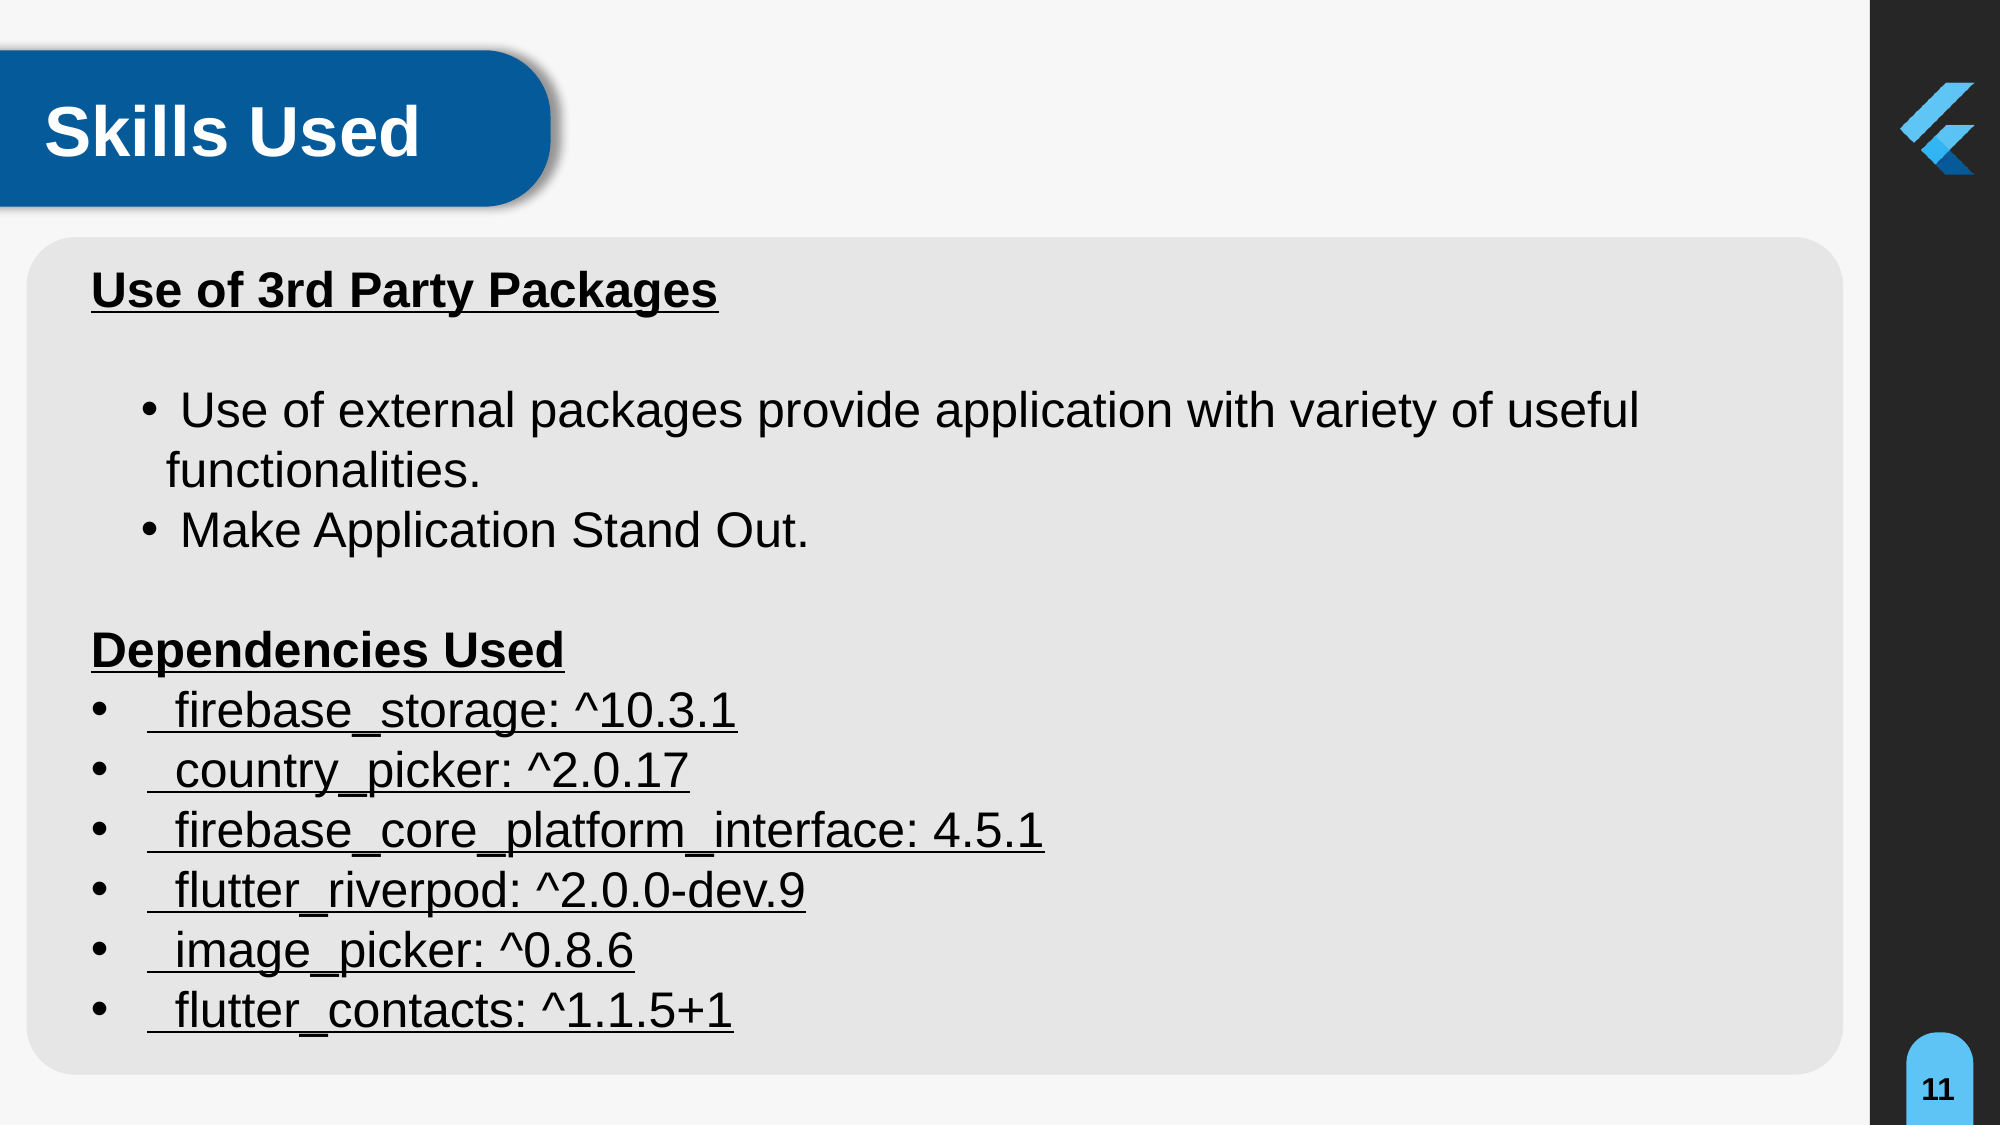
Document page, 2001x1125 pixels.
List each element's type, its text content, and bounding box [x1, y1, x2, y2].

text_box [26, 237, 1844, 1075]
text_box [1908, 1032, 1971, 1051]
text_box Skills Used [0, 50, 551, 207]
text_box Use of 3rd Party Packages Use of external packages provide application with variety of useful functionalities. Make Application Stand Out. Dependencies Used firebase_storage: ^10.3.1 country_picker: ^2.0.17 firebase_core_platform_interface: 4.5.1 flutter_riverpod: ^2.0.0-dev.9 image_picker: ^0.8.6 flutter_contacts: ^1.1.5+1 [75, 250, 1795, 1046]
picture [1899, 81, 1987, 176]
slide_number 11 [1906, 1051, 1974, 1125]
text_box [1869, 0, 2000, 1125]
